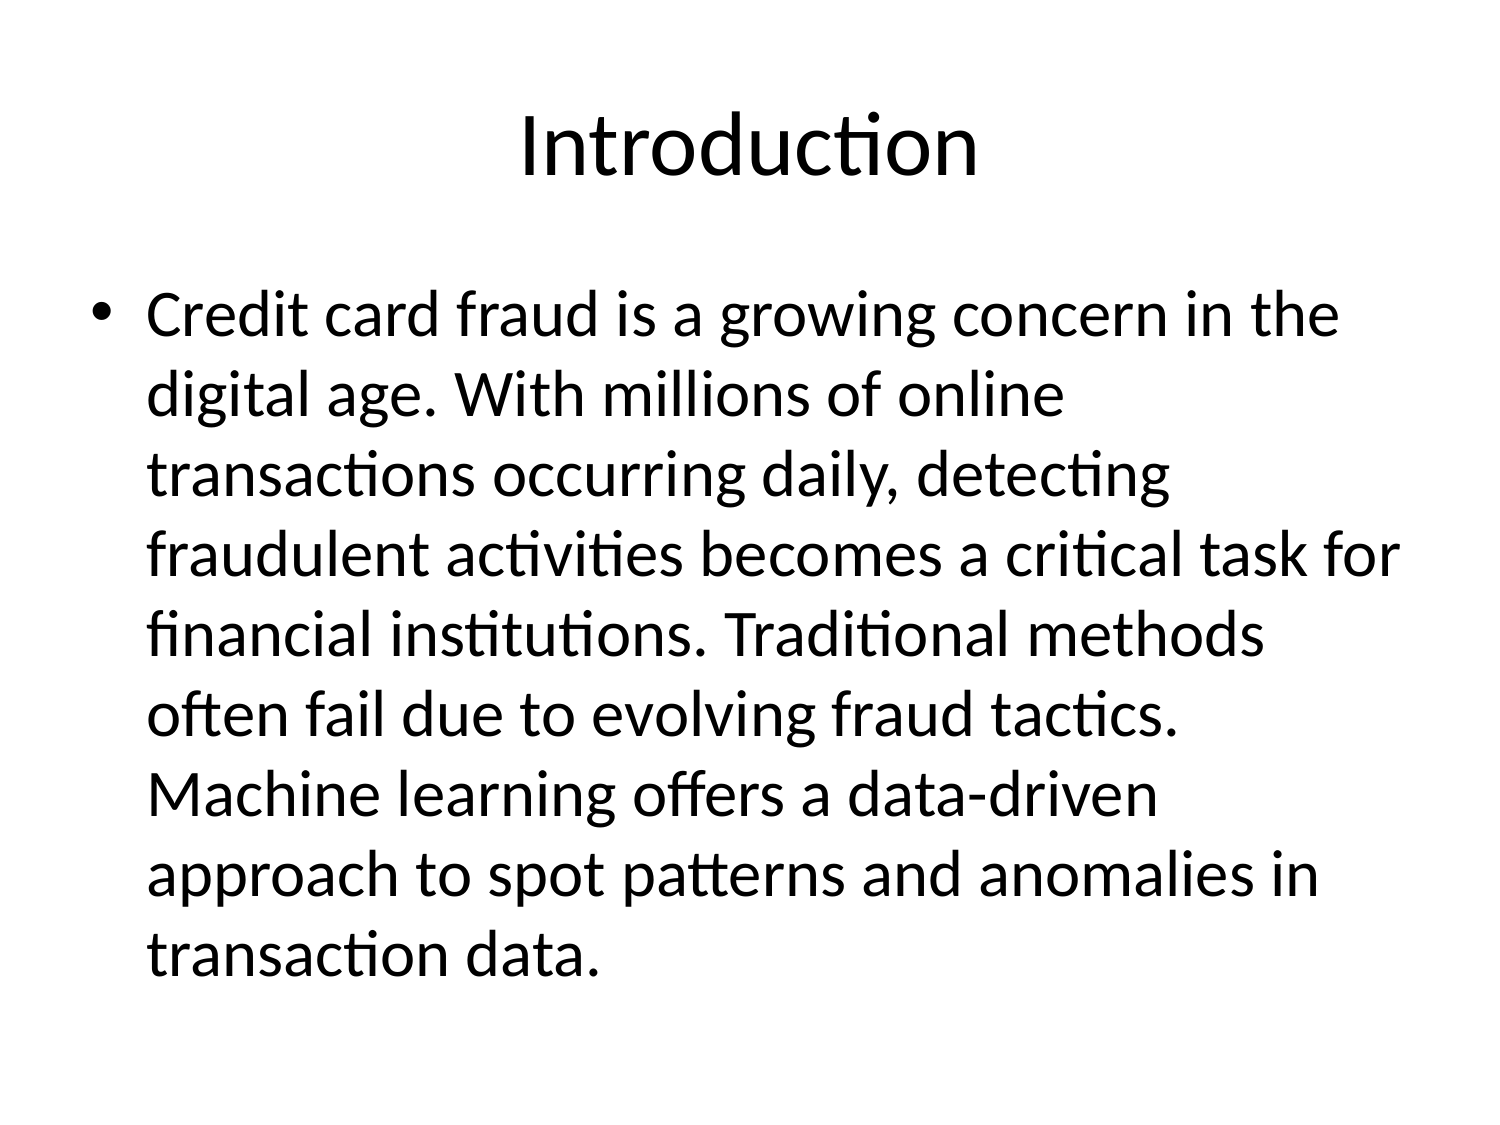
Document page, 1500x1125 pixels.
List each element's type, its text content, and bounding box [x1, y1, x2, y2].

title Introduction [75, 45, 1425, 233]
list Credit card fraud is a growing concern in the digital age. With millions of online transactions occurring daily, detecting fraudulent activities becomes a critical task for financial institutions. Traditional methods often fail due to evolving fraud tactics. Machine learning offers a data-driven approach to spot patterns and anomalies in transaction data. [75, 262, 1425, 1005]
